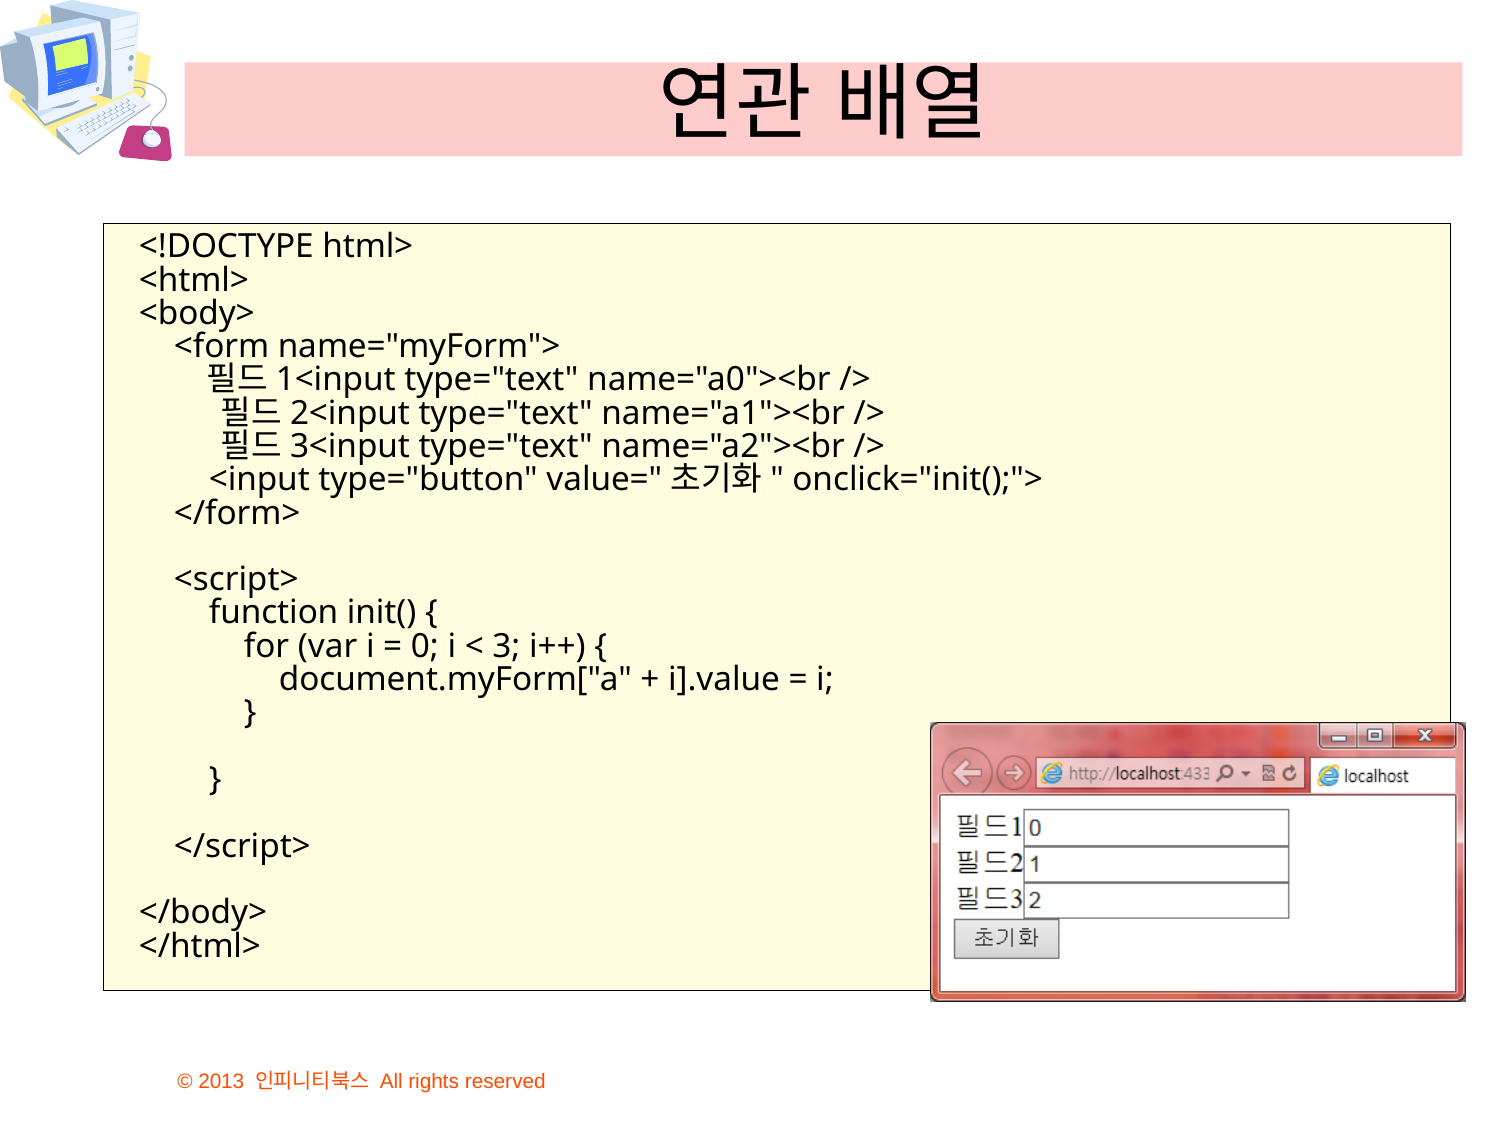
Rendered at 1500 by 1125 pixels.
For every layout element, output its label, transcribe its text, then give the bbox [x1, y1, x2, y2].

text_box <!DOCTYPE html> <html> <body> <form name="myForm"> 필드1<input type="text" name="a0"><br /> 필드2<input type="text" name="a1"><br /> 필드3<input type="text" name="a2"><br /> <input type="button" value="초기화" onclick="init();"> </form> <script> function init() { for (var i = 0; i < 3; i++) { document.myForm["a" + i].value = i; } } </script> </body> </html> [103, 223, 1451, 991]
title 연관 배열 [184, 62, 1463, 157]
picture [929, 722, 1466, 1002]
